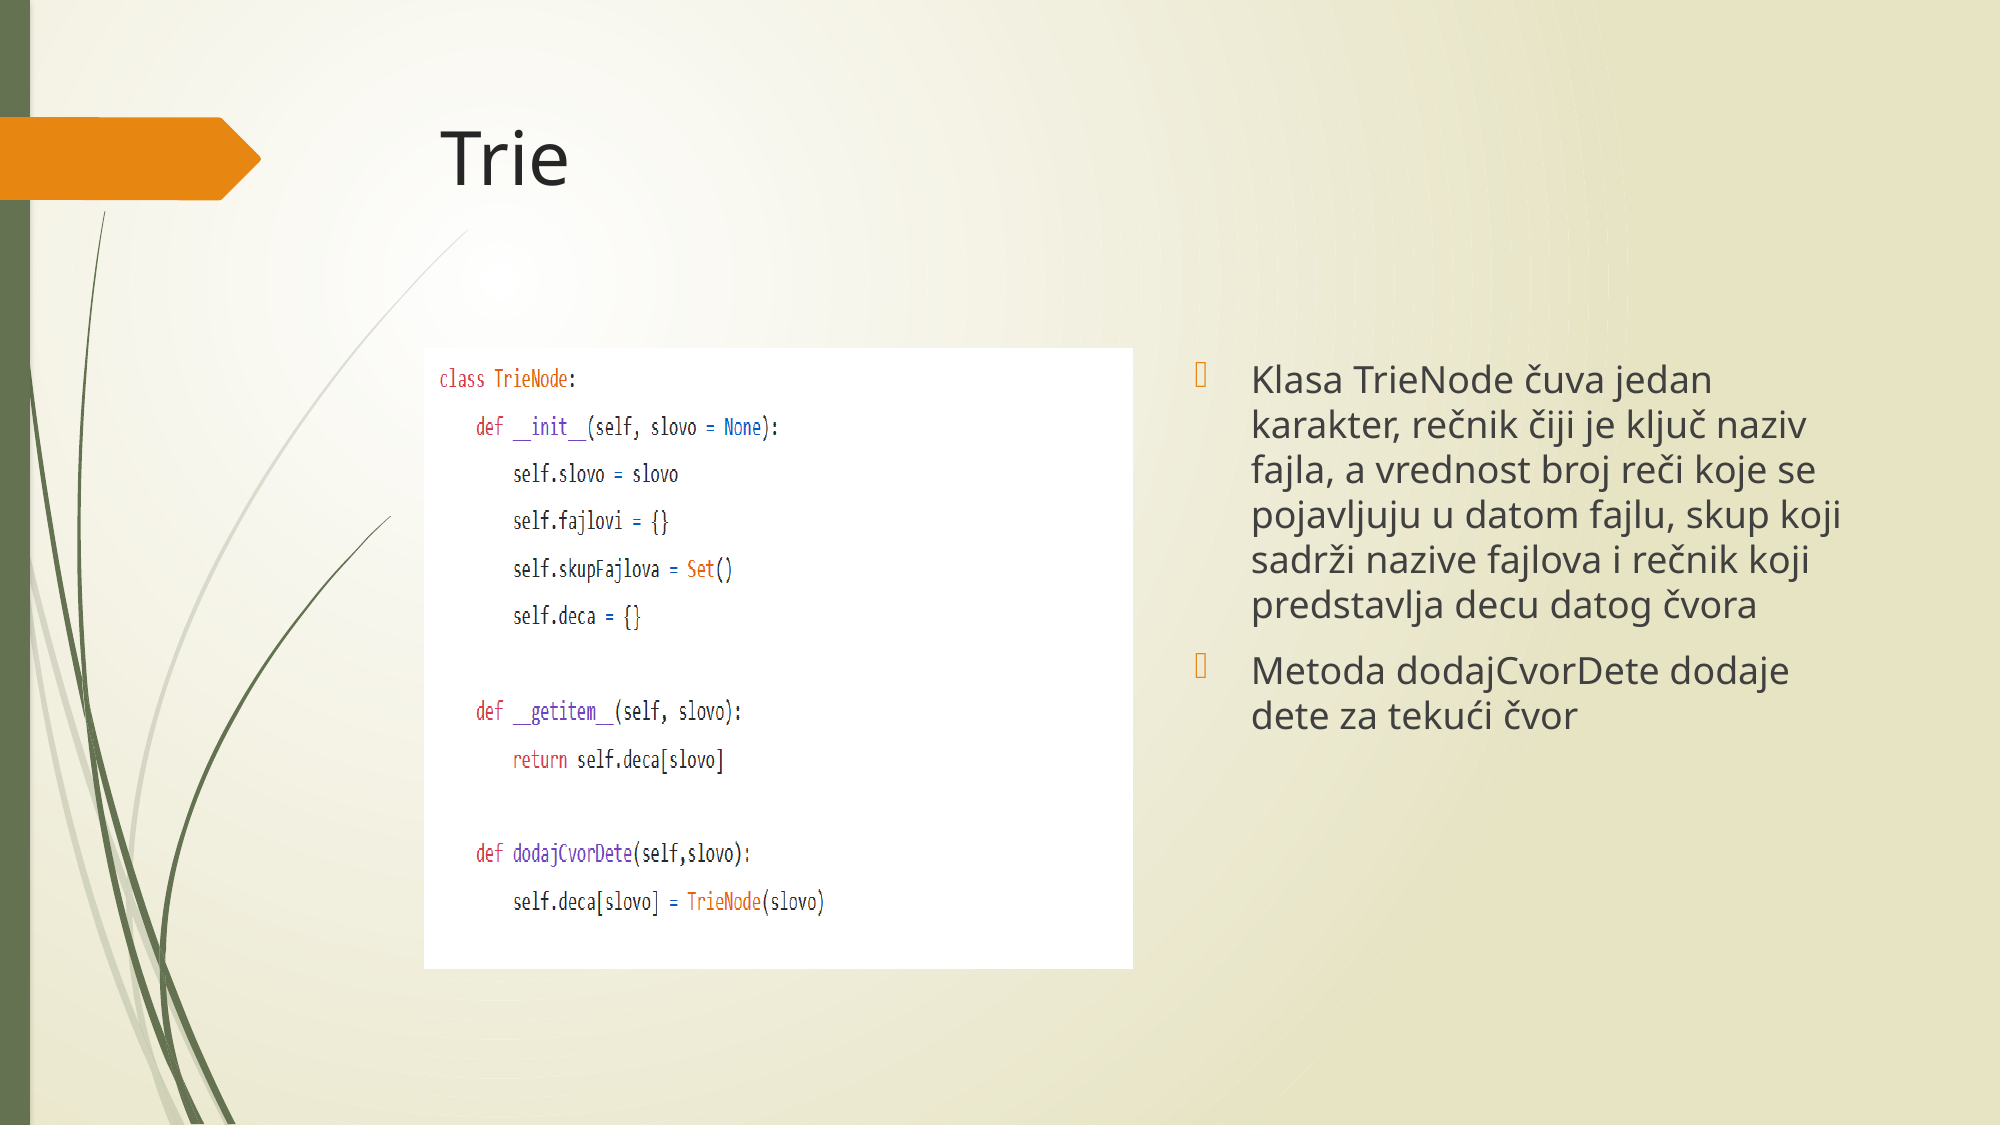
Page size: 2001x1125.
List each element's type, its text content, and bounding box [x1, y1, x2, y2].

title Trie [425, 102, 1888, 313]
list Klasa TrieNode čuva jedan karakter, rečnik čiji je ključ naziv fajla, a vrednost broj reči koje se pojavljuju u datom fajlu, skup koji sadrži nazive fajlova i rečnik koji predstavlja decu datog čvora Metoda dodajCvorDete dodaje dete za tekući čvor [1179, 348, 1888, 969]
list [424, 348, 1133, 969]
